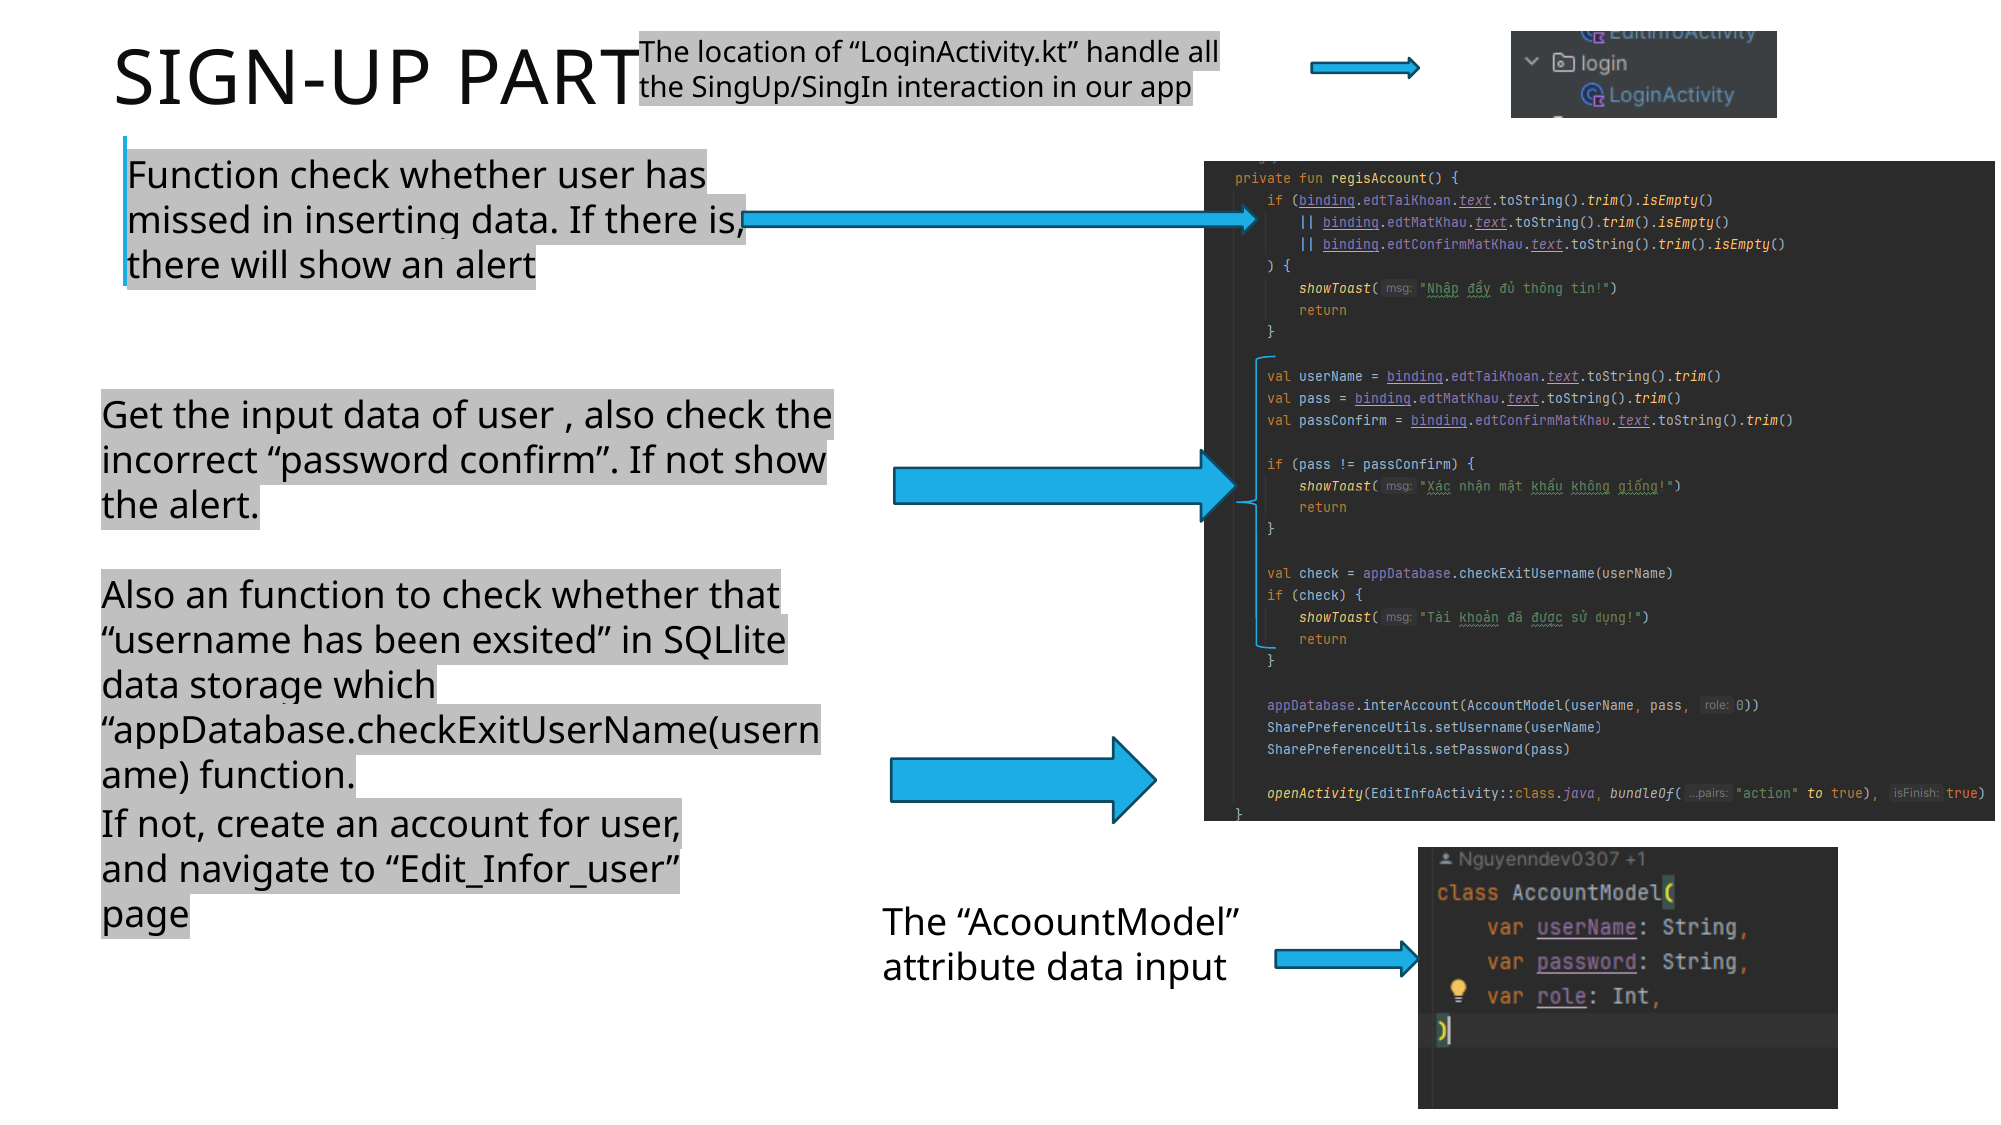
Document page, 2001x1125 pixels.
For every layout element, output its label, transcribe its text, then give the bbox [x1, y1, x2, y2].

text_box If not, create an account for user, and navigate to “Edit_Infor_user” page [86, 792, 738, 943]
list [1204, 160, 1996, 822]
picture [1510, 31, 1777, 118]
text_box The “AcoountModel” attribute data input [867, 890, 1274, 996]
title Sign-up Part 1 [98, 38, 868, 128]
text_box Function check whether user has missed in inserting data. If there is, there will show an alert [112, 143, 764, 294]
text_box [1310, 56, 1420, 80]
text_box [1274, 940, 1411, 978]
text_box [741, 210, 1197, 229]
text_box [893, 466, 1197, 505]
text_box Get the input data of user , also check the incorrect “password confirm”. If not show the alert. Also an function to check whether that “username has been exsited” in SQLlite data storage which “appDatabase.checkExitUserName(username) function. [86, 384, 856, 894]
text_box The location of “LoginActivity.kt” handle all the SingUp/SingIn interaction in our app [624, 25, 1276, 111]
text_box [889, 736, 1157, 825]
picture [1418, 847, 1838, 1110]
